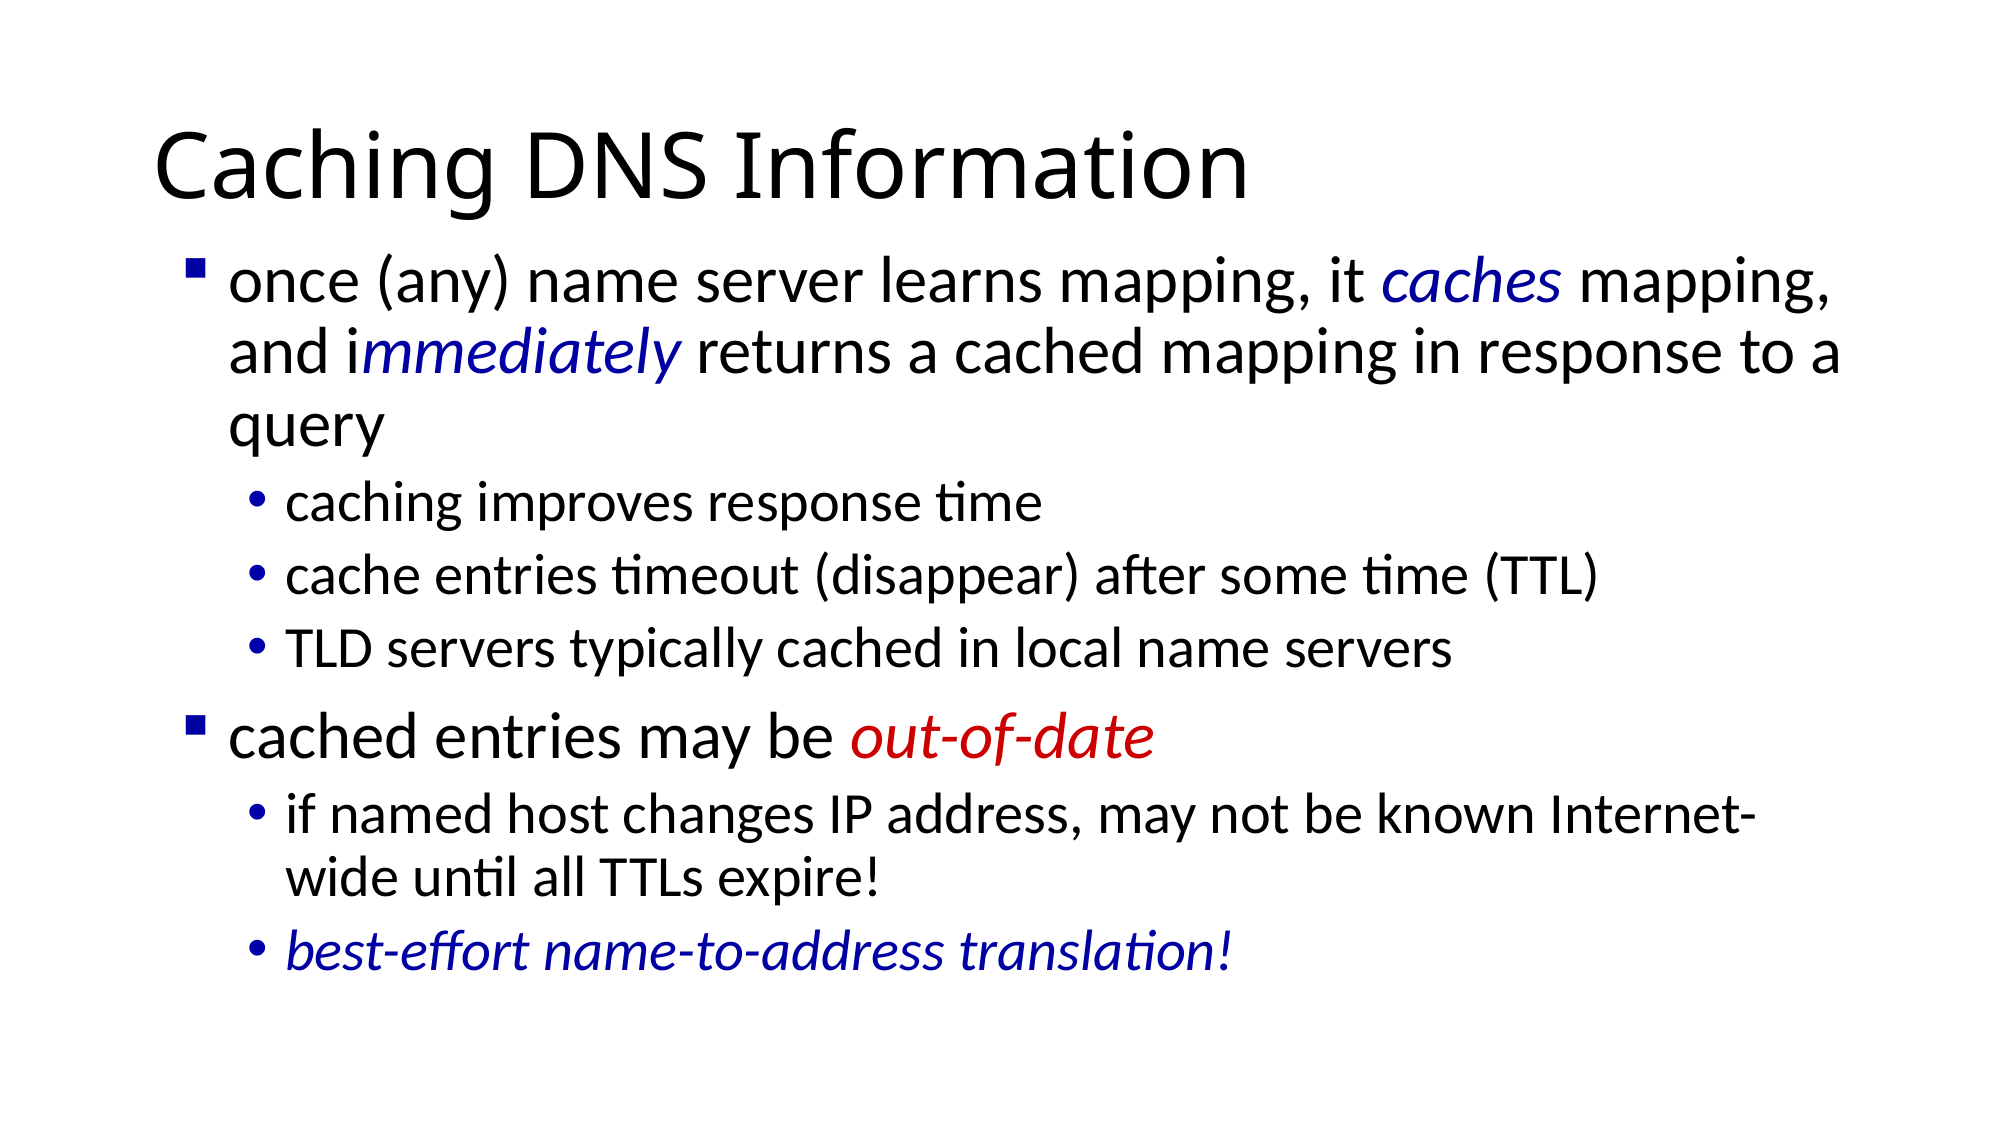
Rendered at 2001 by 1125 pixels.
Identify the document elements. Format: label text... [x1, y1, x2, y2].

text_box once (any) name server learns mapping, it caches mapping, and immediately returns a cached mapping in response to a query caching improves response time cache entries timeout (disappear) after some time (TTL) TLD servers typically cached in local name servers cached entries may be out-of-date if named host changes IP address, may not be known Internet-wide until all TTLs expire! best-effort name-to-address translation! [156, 237, 1882, 1014]
title Caching DNS Information [137, 59, 1863, 278]
